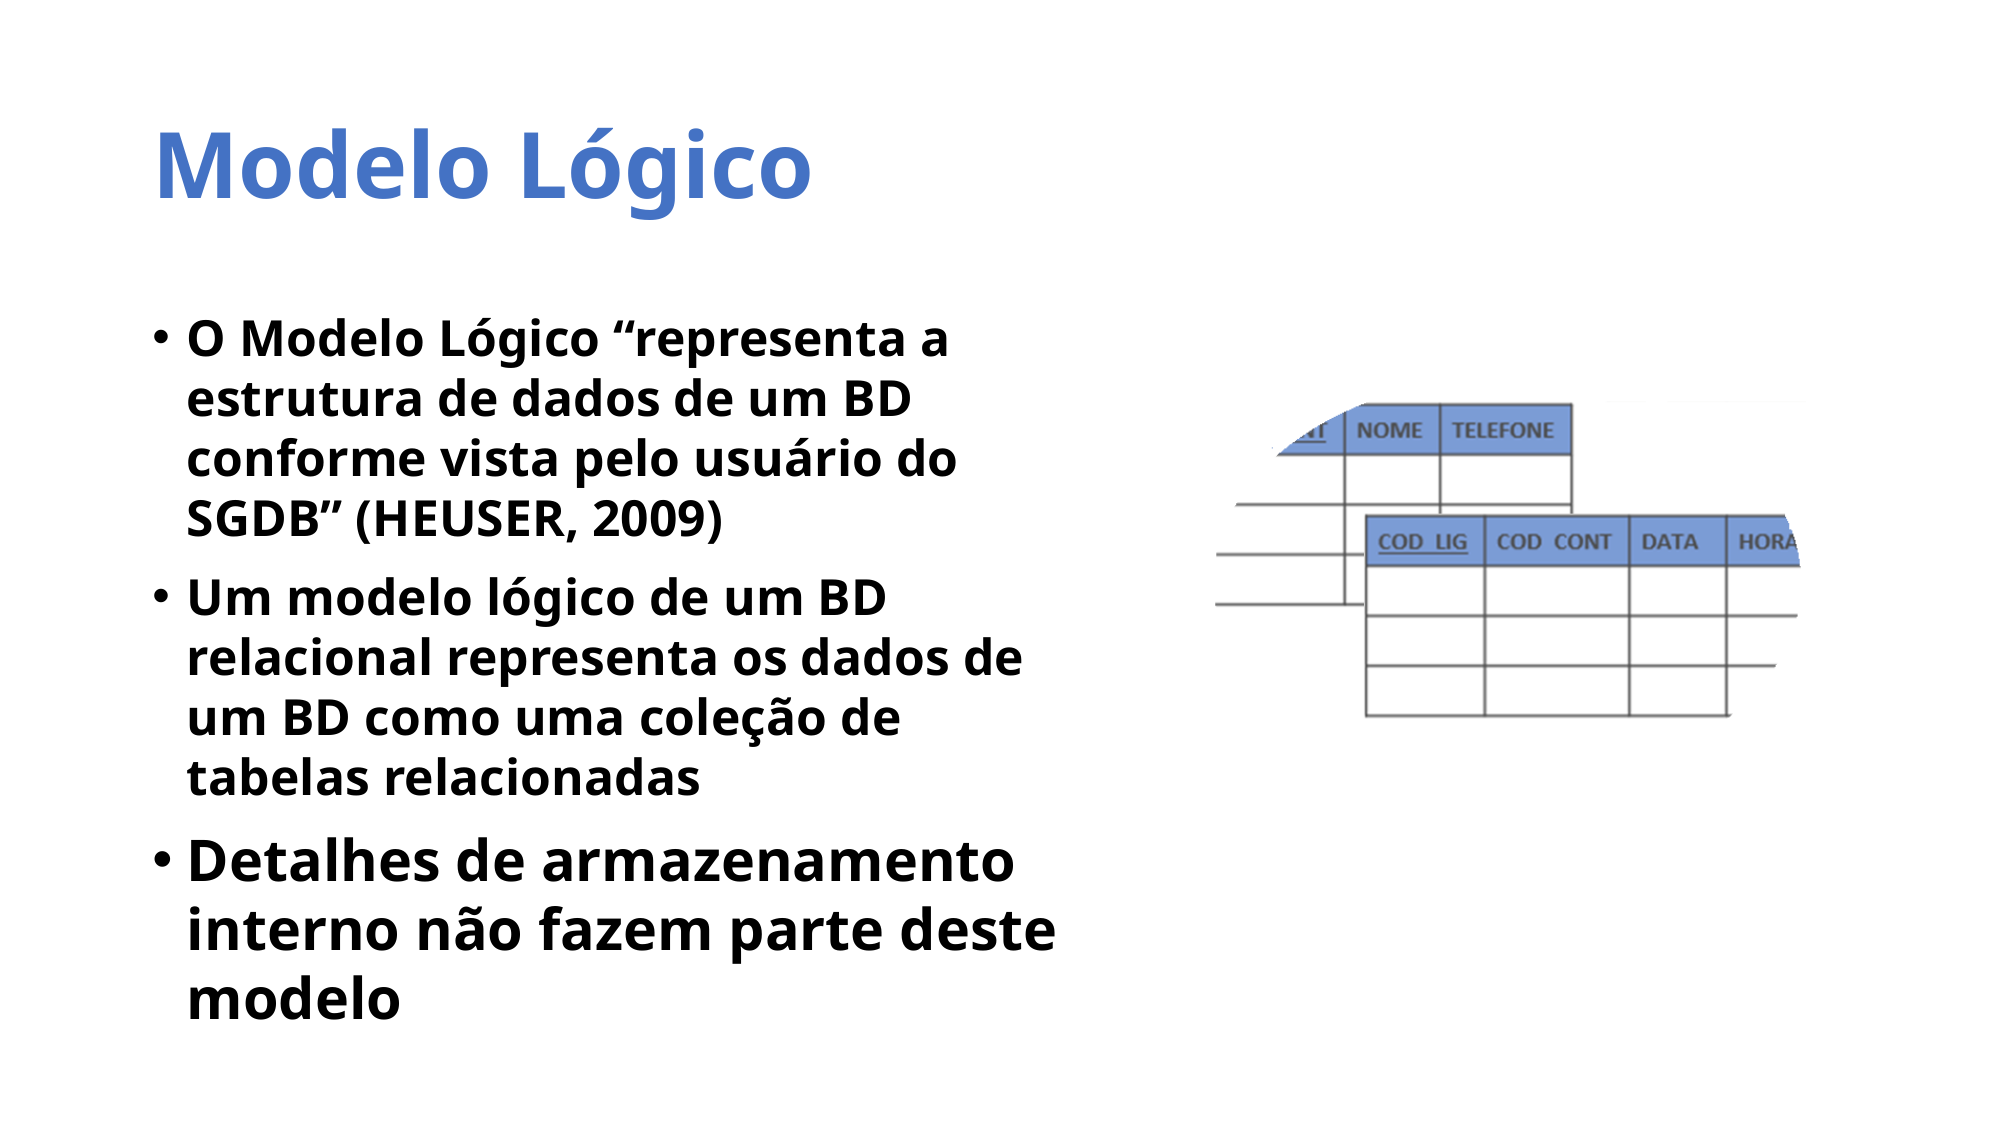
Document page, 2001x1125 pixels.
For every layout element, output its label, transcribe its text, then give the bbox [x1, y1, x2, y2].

title Modelo Lógico [137, 59, 1863, 278]
list O Modelo Lógico “representa a estrutura de dados de um BD conforme vista pelo usuário do SGDB” (HEUSER, 2009) Um modelo lógico de um BD relacional representa os dados de um BD como uma coleção de tabelas relacionadas Detalhes de armazenamento interno não fazem parte deste modelo [137, 299, 1104, 1047]
picture [1208, 398, 1807, 727]
